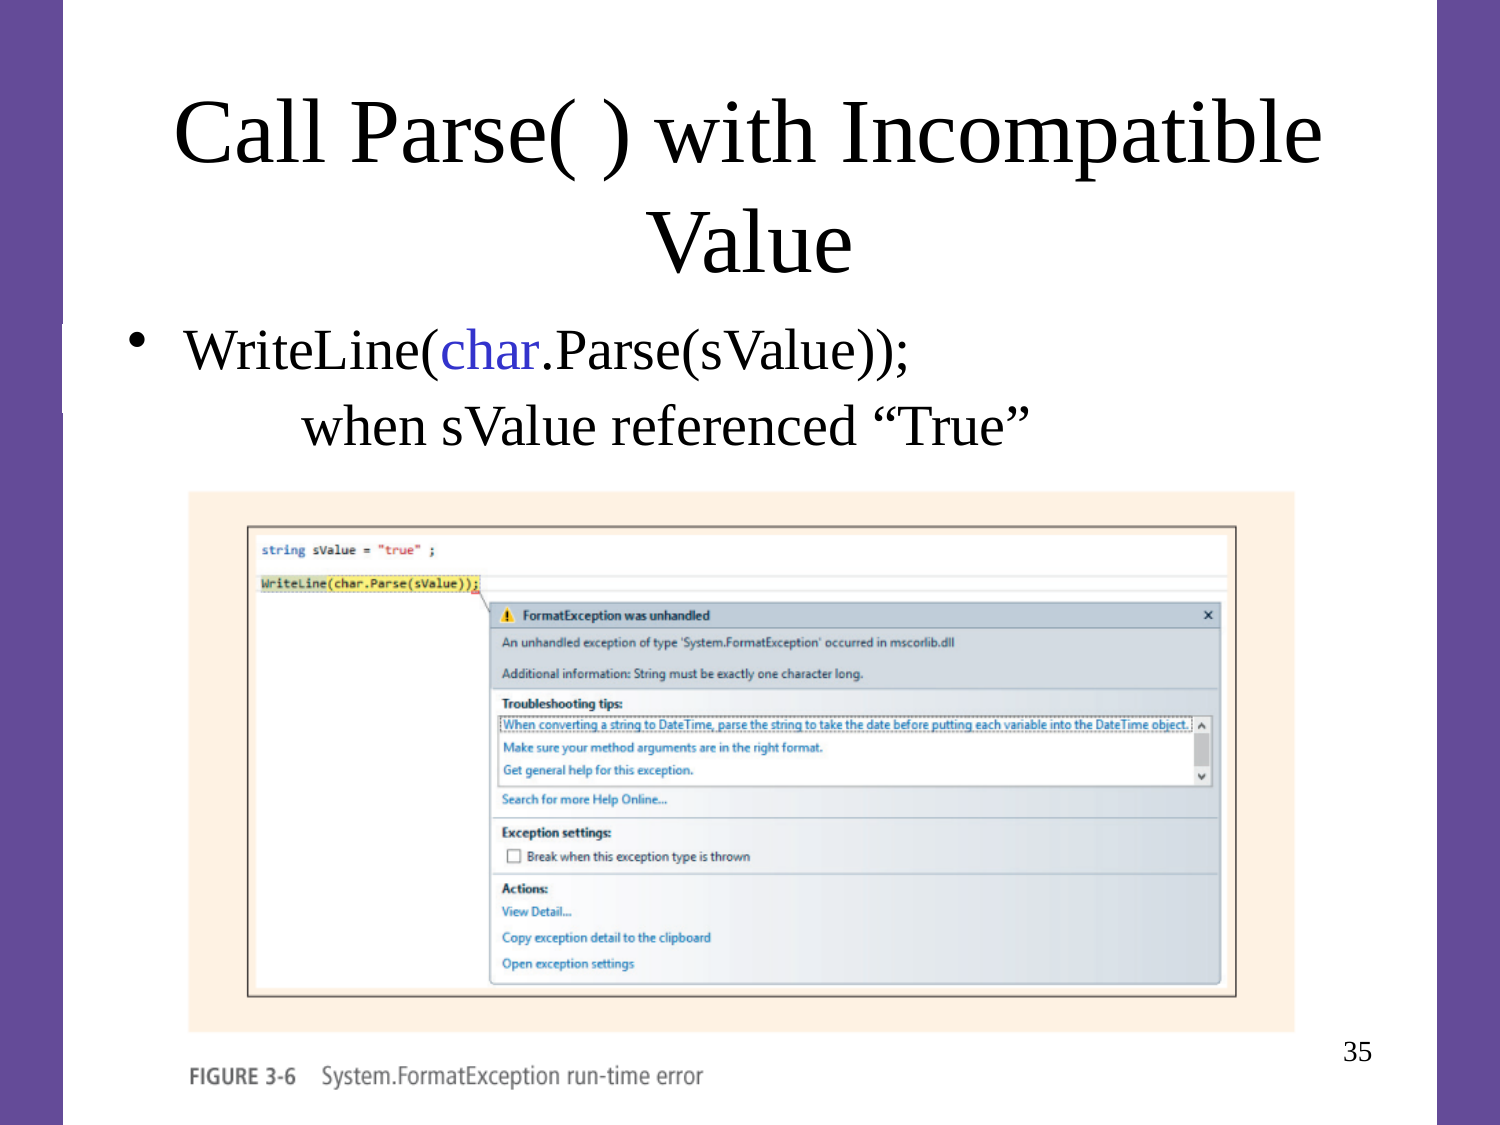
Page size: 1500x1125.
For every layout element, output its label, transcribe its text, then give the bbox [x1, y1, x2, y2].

picture [183, 487, 1301, 1094]
title Call Parse( ) with Incompatible Value [112, 87, 1388, 275]
slide_number 35 [1301, 1024, 1388, 1101]
picture [1437, 0, 1500, 1125]
text_box WriteLine(char.Parse(sValue)); when sValue referenced “True” [112, 312, 1388, 488]
picture [0, 0, 263, 1125]
